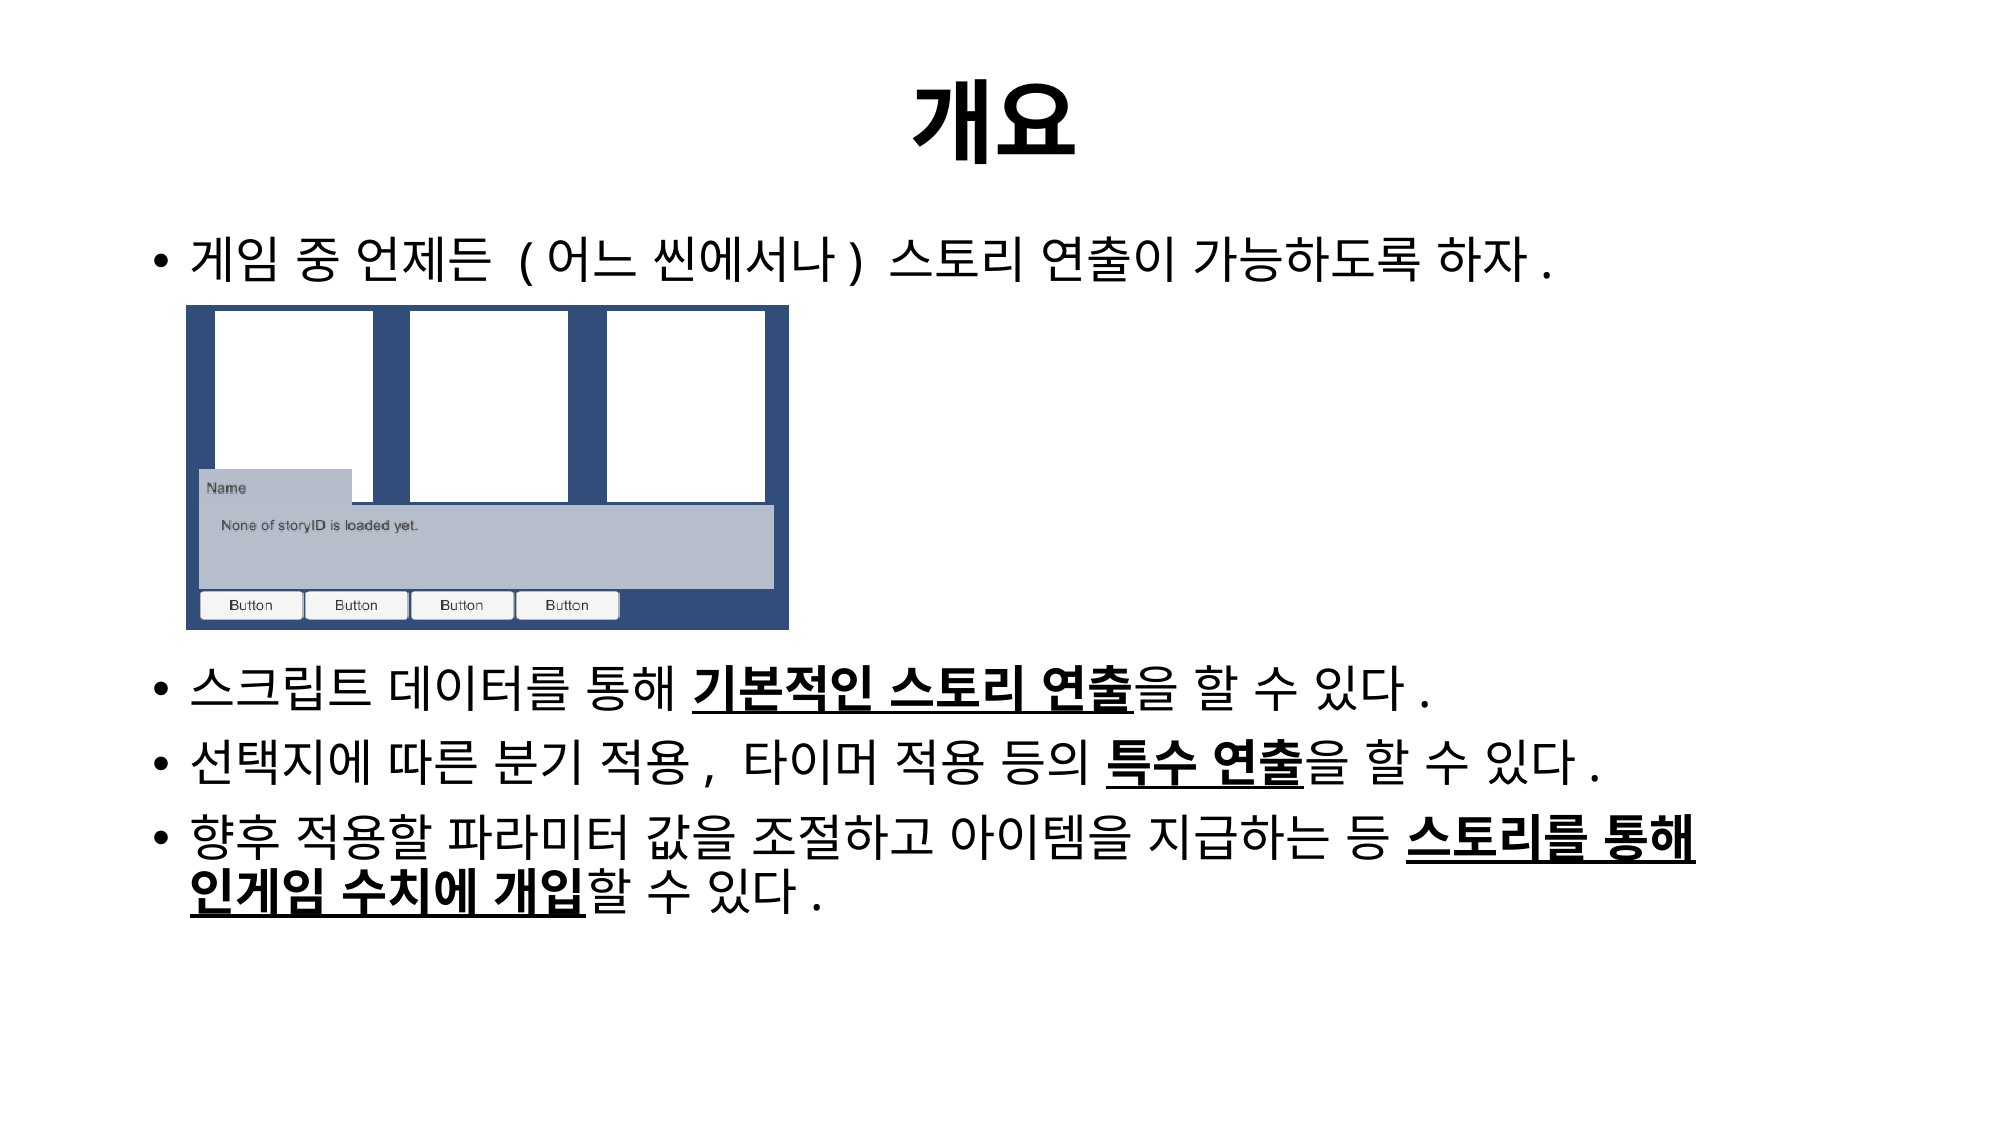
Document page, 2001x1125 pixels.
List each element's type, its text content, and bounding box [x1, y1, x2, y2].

picture [186, 305, 790, 630]
list 게임 중 언제든 (어느 씬에서나) 스토리 연출이 가능하도록 하자. 스크립트 데이터를 통해 기본적인 스토리 연출을 할 수 있다. 선택지에 따른 분기 적용, 타이머 적용 등의 특수 연출을 할 수 있다. 향후 적용할 파라미터 값을 조절하고 아이템을 지급하는 등 스토리를 통해 인게임 수치에 개입할 수 있다. [137, 228, 1863, 1014]
title 개요 [132, 18, 1858, 236]
